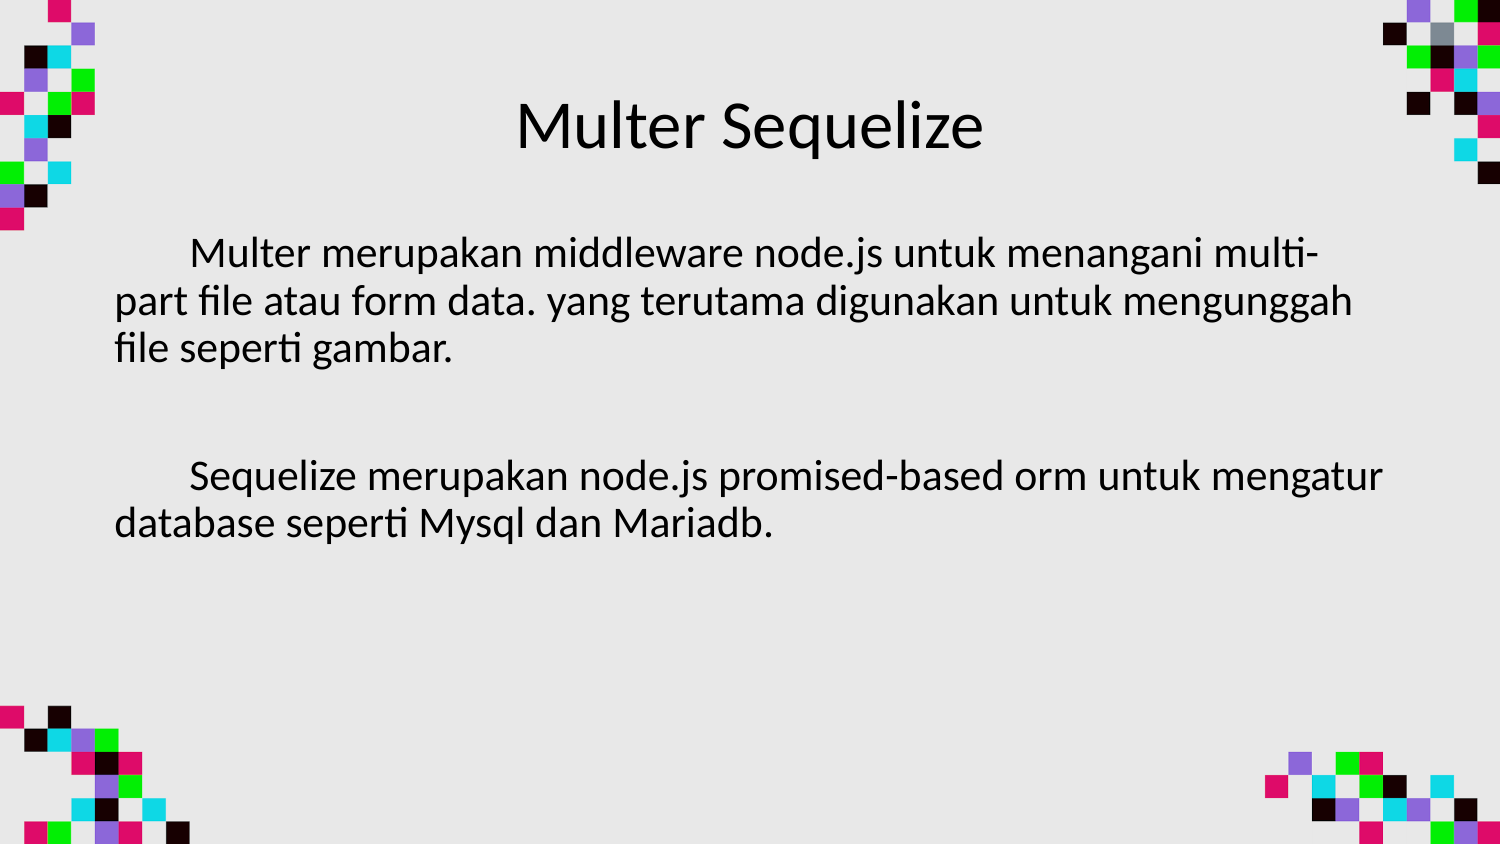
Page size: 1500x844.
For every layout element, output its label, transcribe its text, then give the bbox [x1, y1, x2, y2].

title Multer Sequelize [103, 44, 1397, 208]
picture [0, 0, 1500, 844]
list Multer merupakan middleware node.js untuk menangani multi-part file atau form data. yang terutama digunakan untuk mengunggah file seperti gambar. Sequelize merupakan node.js promised-based orm untuk mengatur database seperti Mysql dan Mariadb. [103, 224, 1397, 760]
